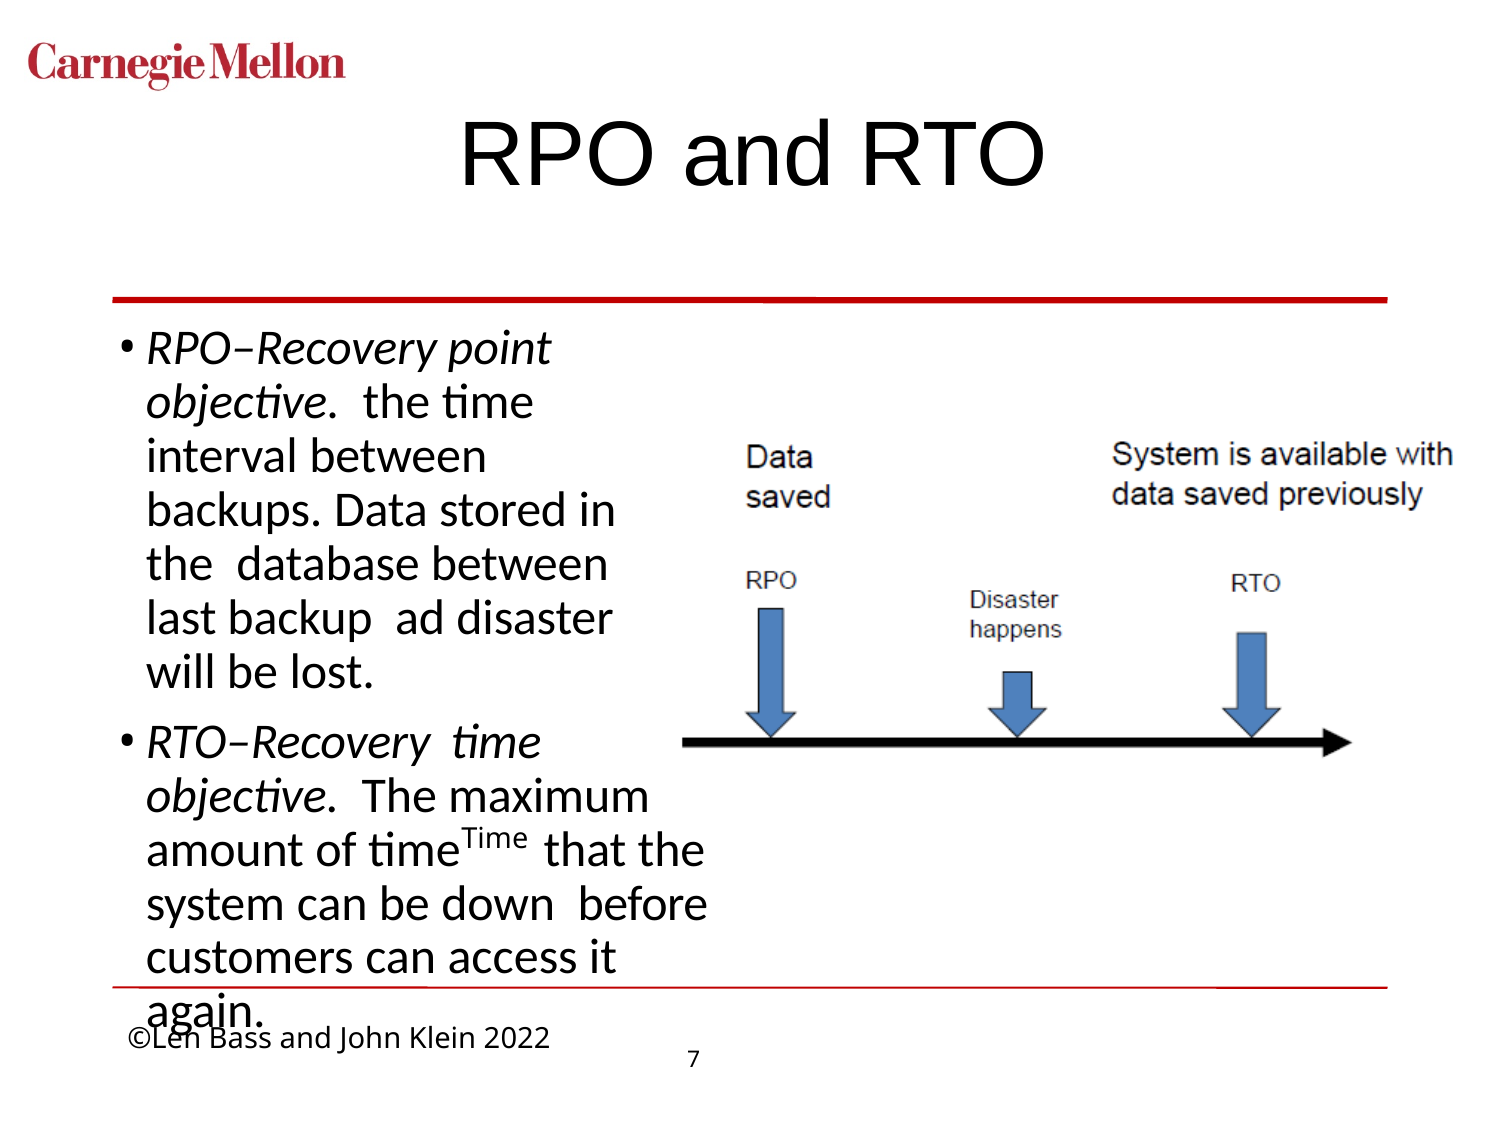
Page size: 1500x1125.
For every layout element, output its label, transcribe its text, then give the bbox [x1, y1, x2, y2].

title RPO and RTO [409, 52, 1096, 243]
picture [24, 37, 349, 92]
text_box RPO–Recovery point objective. the time interval between backups. Data stored in the database between last backup ad disaster will be lost. RTO–Recovery time objective. The maximum amount of timeTime that the system can be down before customers can access it again. [113, 314, 743, 1039]
picture [674, 399, 1477, 837]
